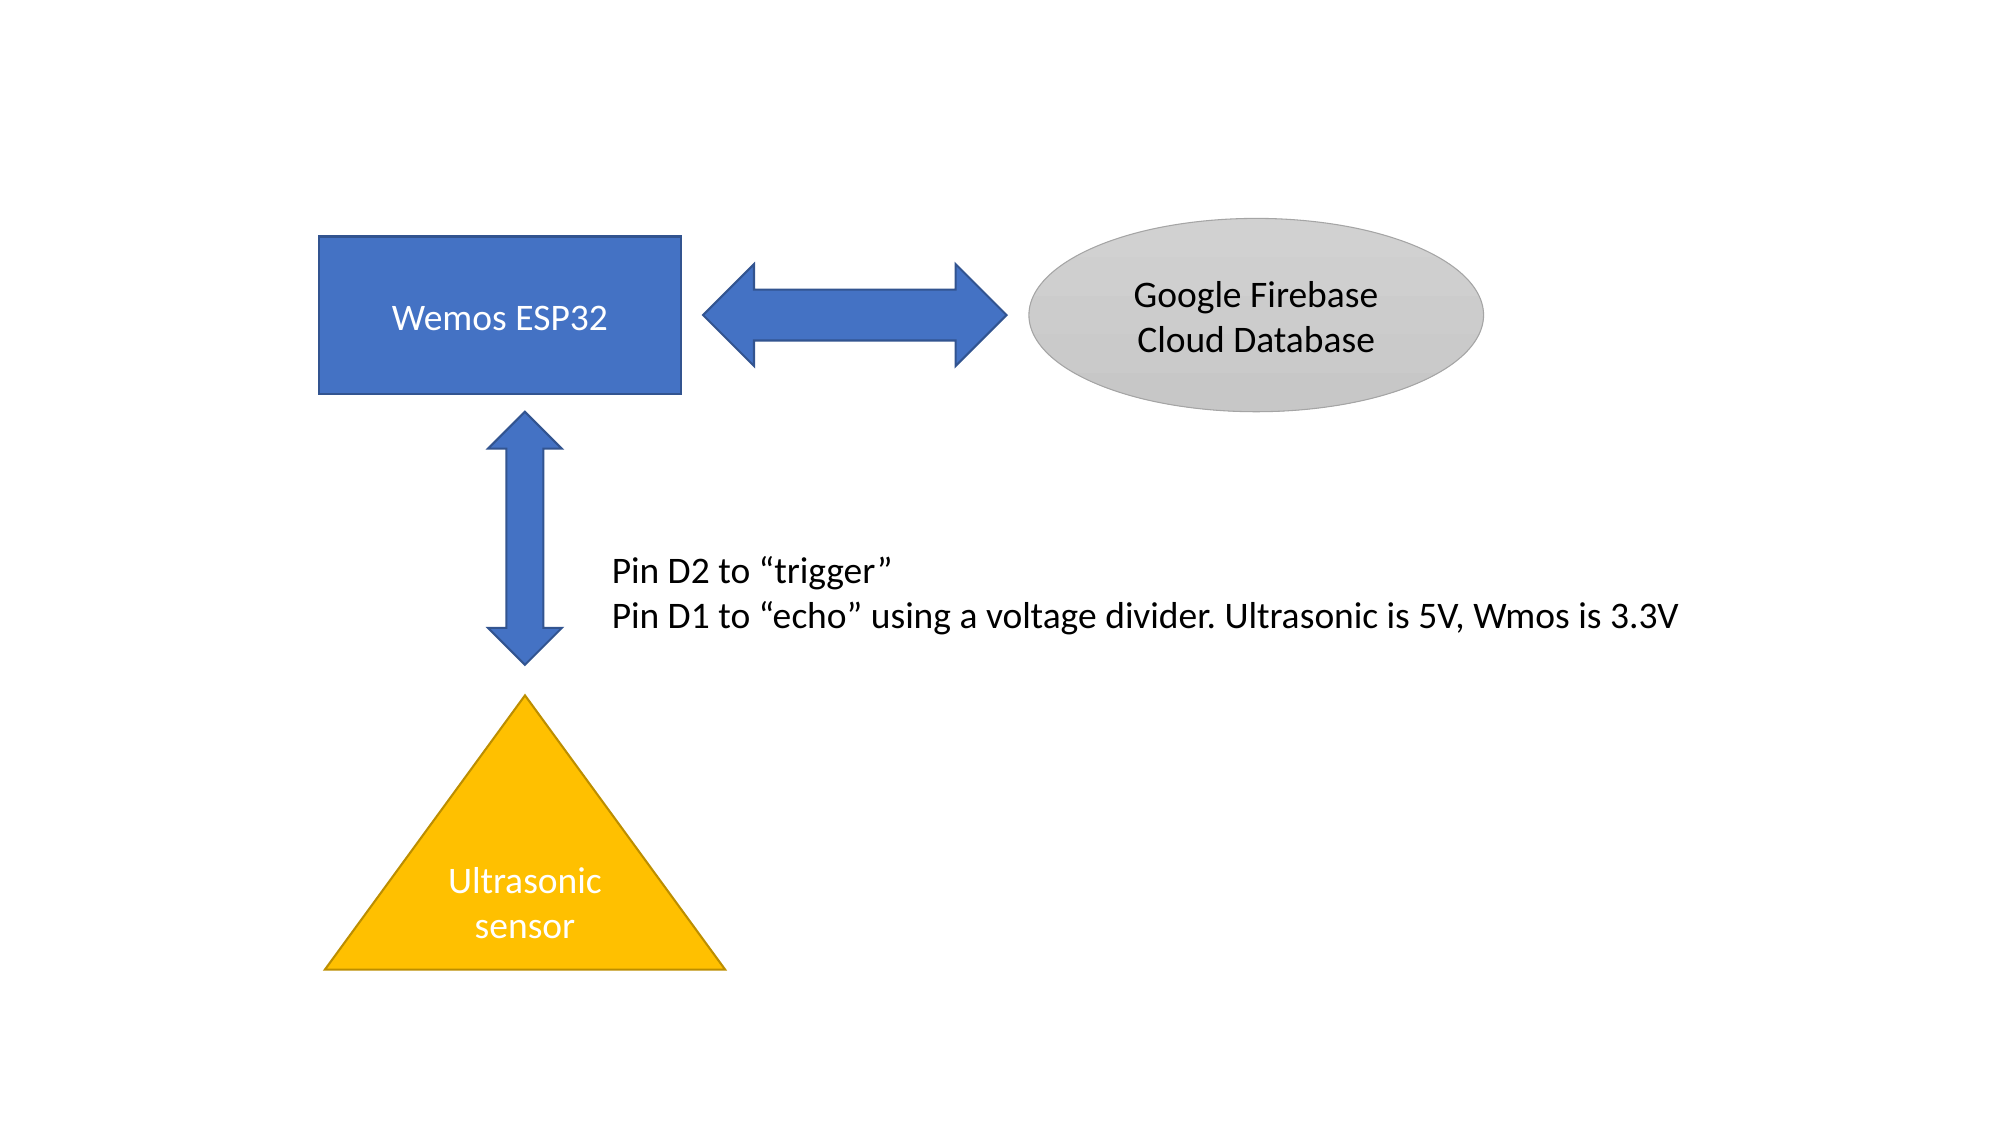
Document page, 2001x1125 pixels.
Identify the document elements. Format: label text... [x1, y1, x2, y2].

text_box [485, 410, 565, 667]
text_box Google Firebase Cloud Database [1028, 217, 1485, 413]
text_box [701, 261, 1009, 369]
text_box Pin D2 to “trigger” Pin D1 to “echo” using a voltage divider. Ultrasonic is 5V, Wmos is 3.3V [597, 538, 1696, 643]
text_box Ultrasonic sensor [322, 693, 728, 971]
text_box Wemos ESP32 [318, 235, 682, 395]
